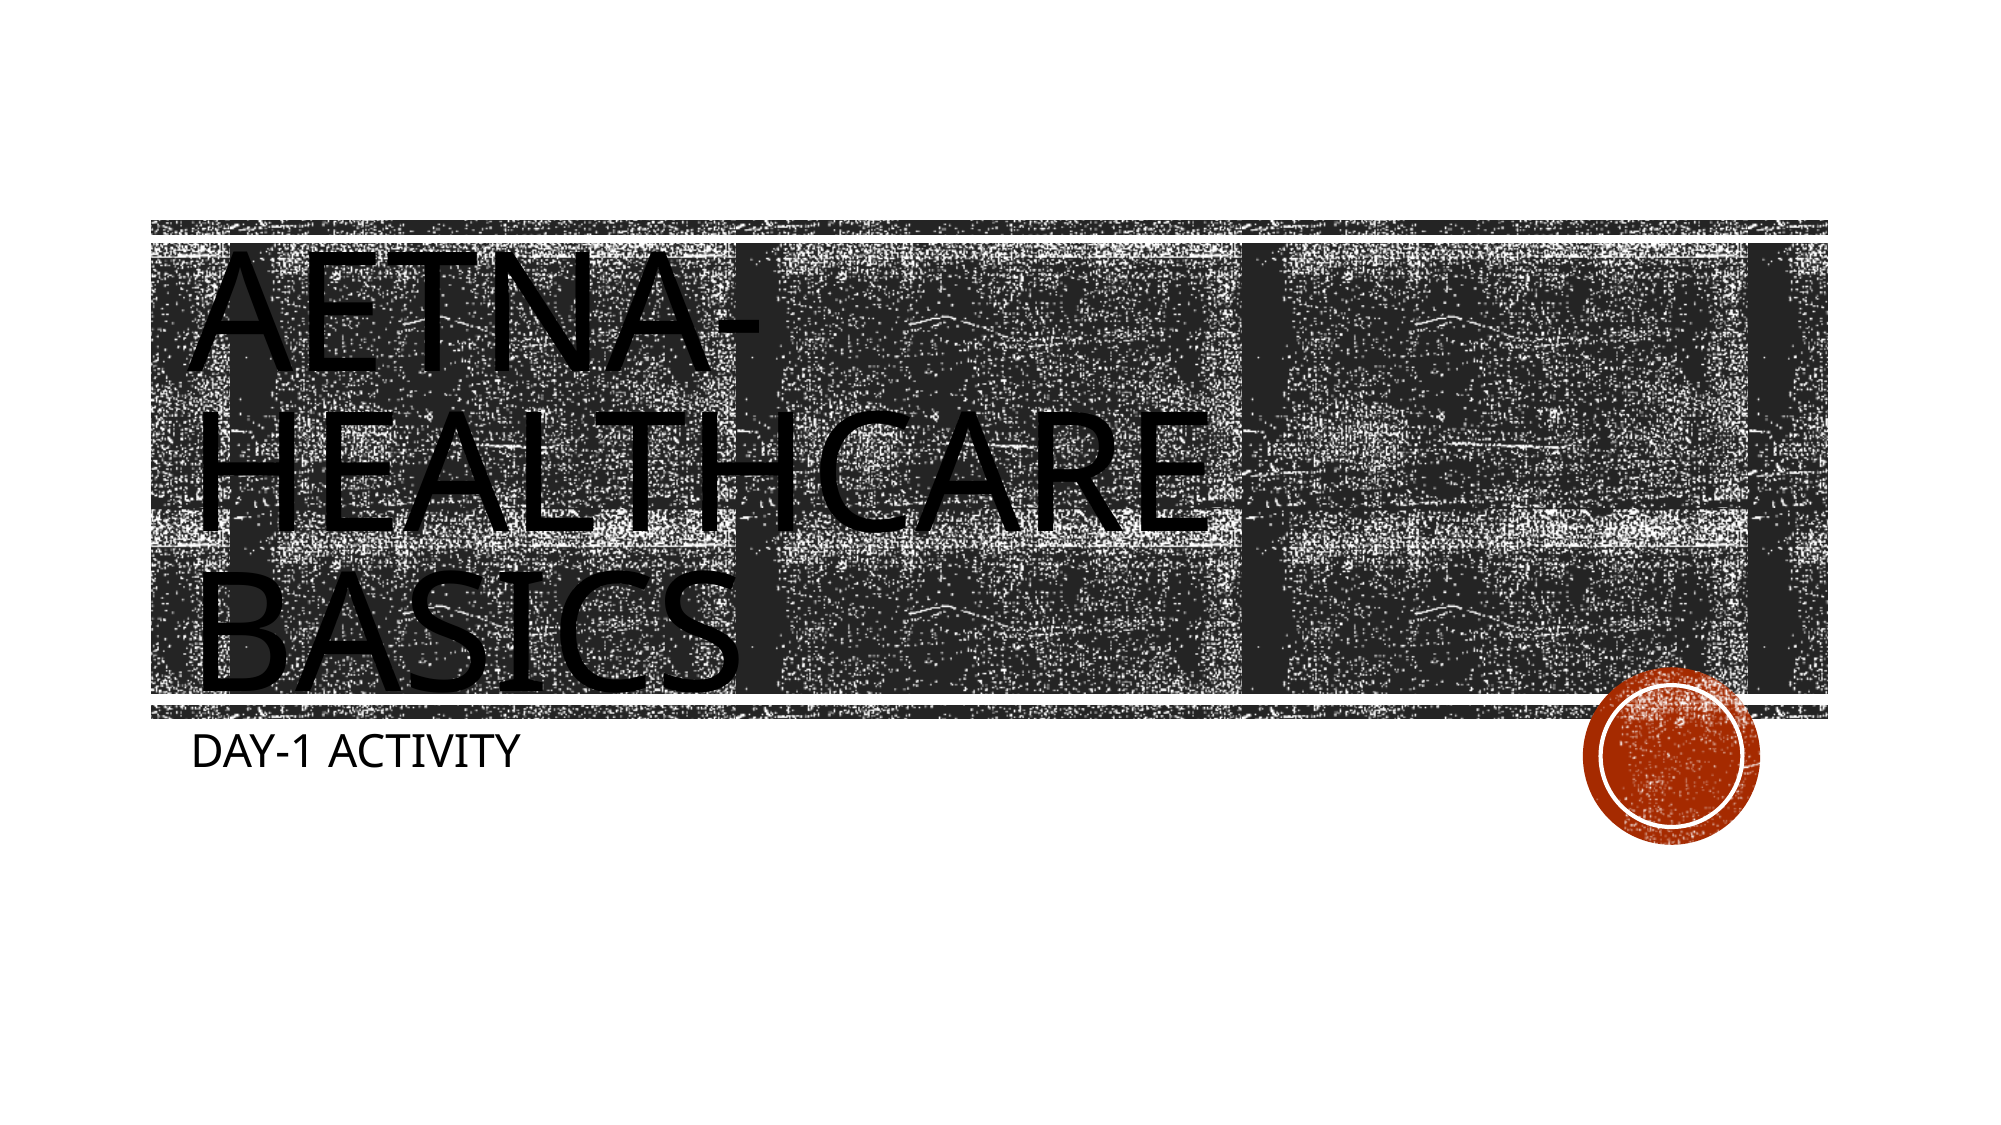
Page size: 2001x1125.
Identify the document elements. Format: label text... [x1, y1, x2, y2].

subtitle DAY-1 ACTIVITY [175, 720, 1470, 896]
title Aetna-HEALTHCARE BASICS [172, 234, 1808, 733]
